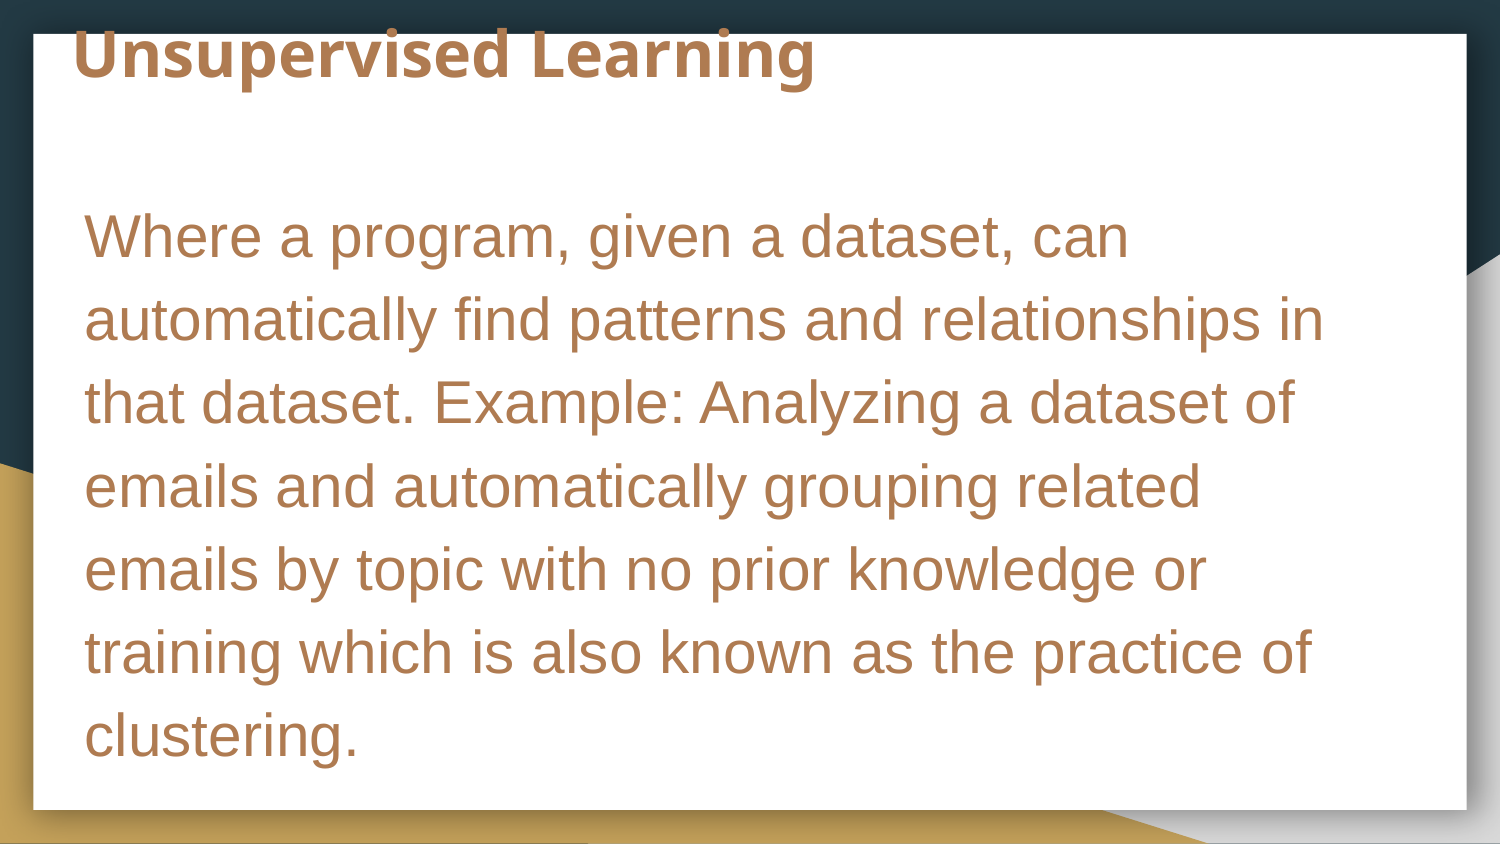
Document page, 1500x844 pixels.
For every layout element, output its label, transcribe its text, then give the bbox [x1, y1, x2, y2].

title Unsupervised Learning [56, 0, 1288, 139]
list Where a program, given a dataset, can automatically find patterns and relationships in that dataset. Example: Analyzing a dataset of emails and automatically grouping related emails by topic with no prior knowledge or training which is also known as the practice of clustering. [69, 170, 1366, 709]
